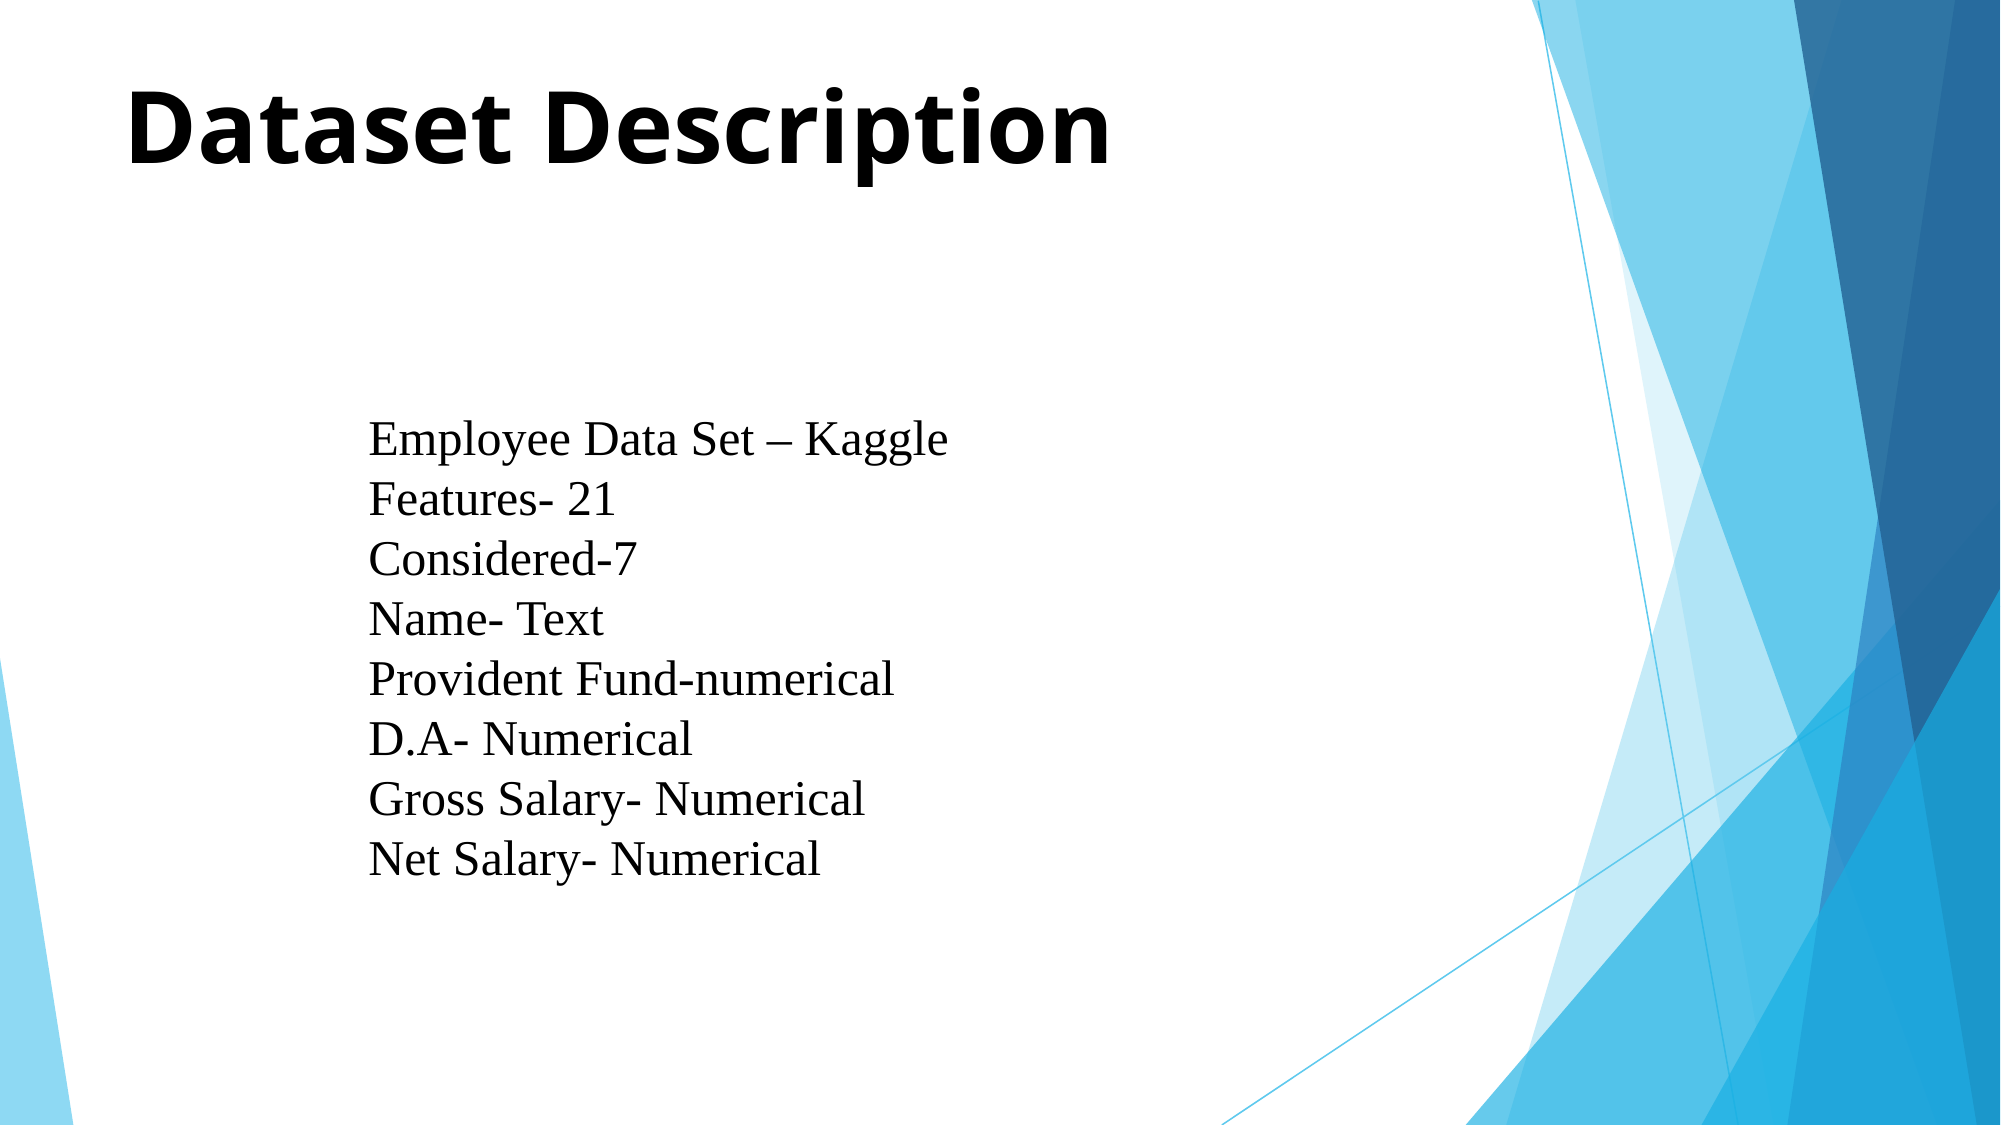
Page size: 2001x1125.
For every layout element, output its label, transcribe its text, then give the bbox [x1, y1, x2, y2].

title Dataset Description [123, 63, 1877, 188]
text_box Employee Data Set – Kaggle Features- 21 Considered-7 Name- Text Provident Fund-numerical D.A- Numerical Gross Salary- Numerical Net Salary- Numerical [353, 257, 1050, 893]
